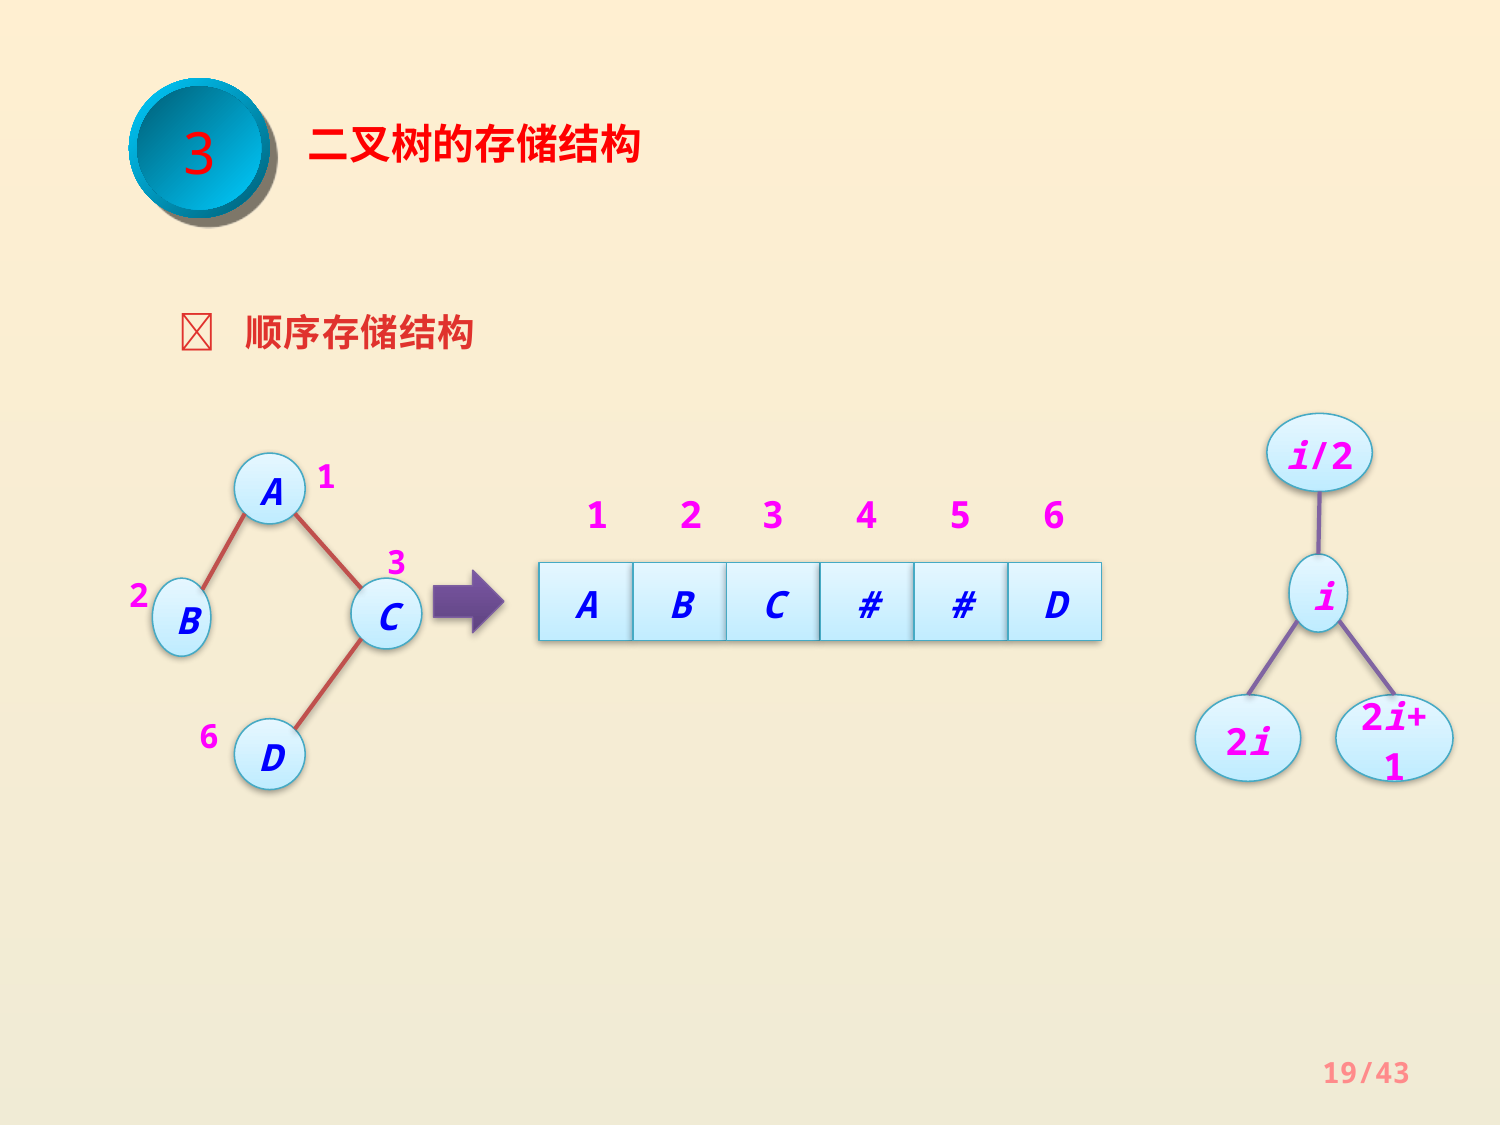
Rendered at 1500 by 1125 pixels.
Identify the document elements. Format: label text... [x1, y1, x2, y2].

text_box [432, 569, 505, 634]
slide_number 19/43 [1074, 1042, 1425, 1103]
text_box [538, 493, 1102, 641]
text_box 2 [128, 572, 146, 615]
text_box  顺序存储结构 [164, 296, 680, 362]
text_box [152, 452, 423, 790]
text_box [1195, 413, 1454, 782]
text_box 3 [137, 86, 262, 210]
text_box [128, 78, 270, 218]
text_box 二叉树的存储结构 [292, 105, 903, 176]
